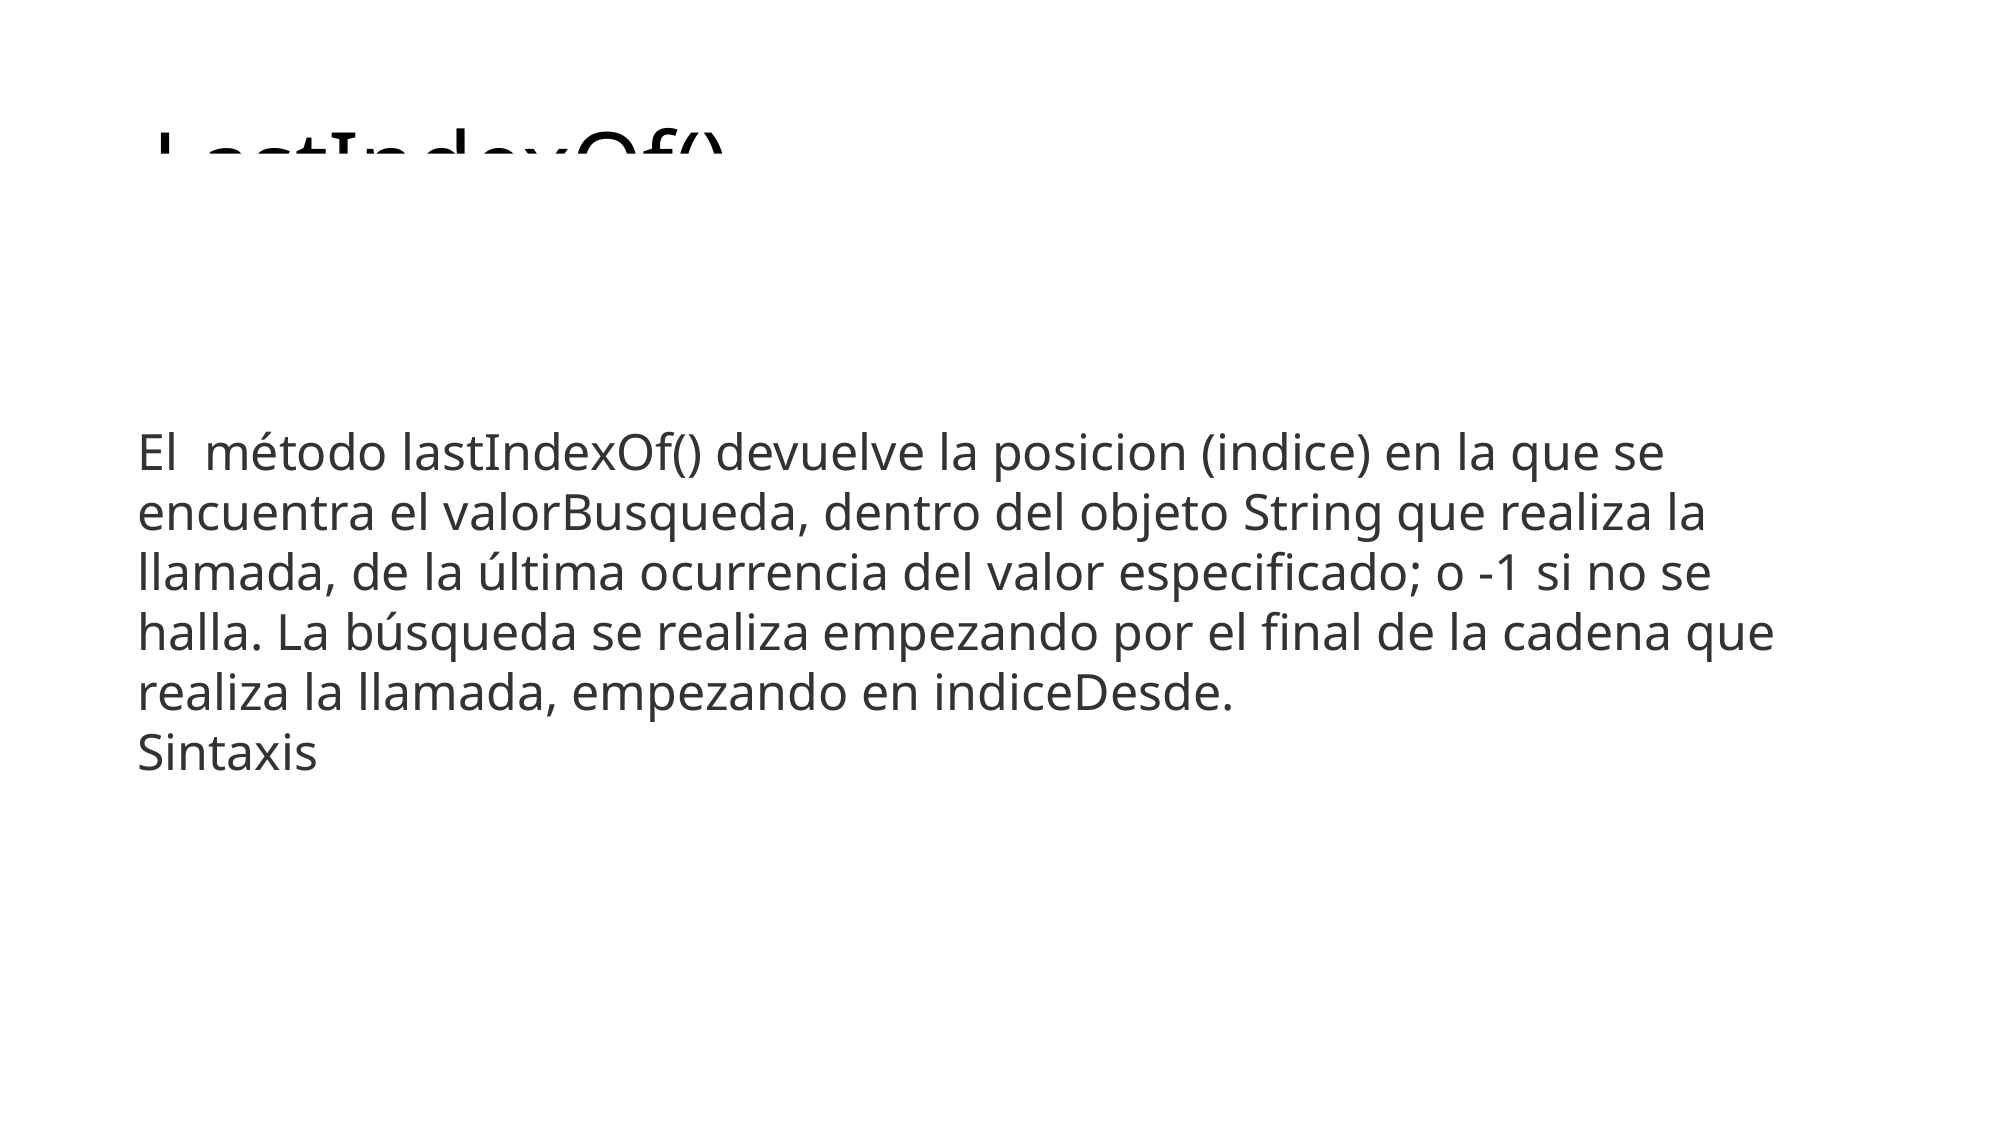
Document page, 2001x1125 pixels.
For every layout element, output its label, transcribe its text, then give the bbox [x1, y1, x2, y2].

title LastIndexOf() [137, 59, 1863, 278]
list El método lastIndexOf() devuelve la posicion (indice) en la que se encuentra el valorBusqueda, dentro del objeto String que realiza la llamada, de la última ocurrencia del valor especificado; o -1 si no se halla. La búsqueda se realiza empezando por el final de la cadena que realiza la llamada, empezando en indiceDesde. Sintaxis [137, 153, 1841, 972]
